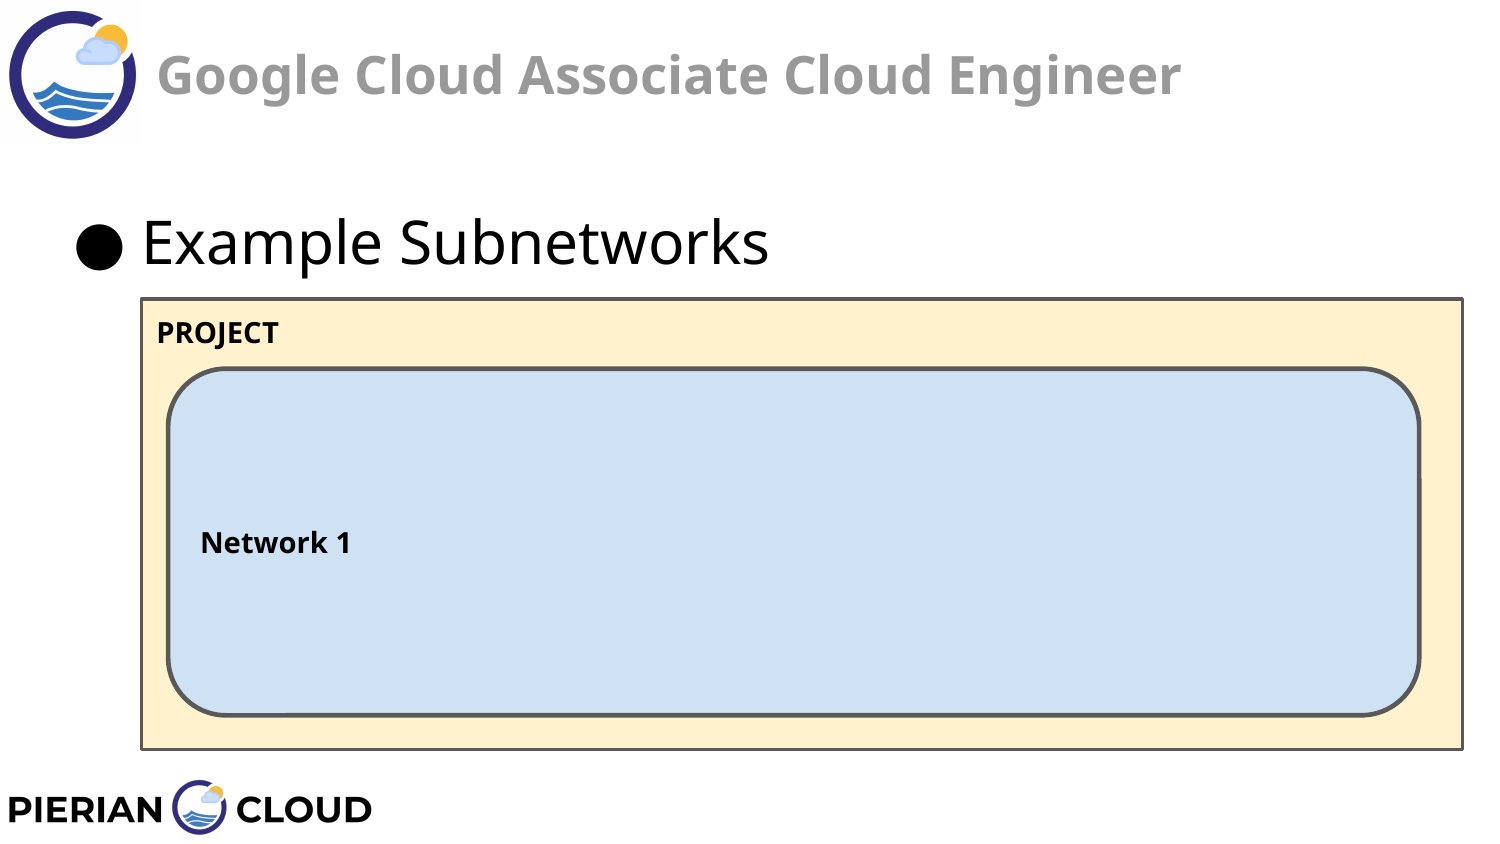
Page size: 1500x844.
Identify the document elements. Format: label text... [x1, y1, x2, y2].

subtitle Example Subnetworks [51, 189, 1476, 750]
picture [0, 758, 375, 844]
text_box Network 1 [168, 368, 1420, 716]
picture [0, 0, 142, 146]
title Google Cloud Associate Cloud Engineer [146, 25, 1420, 120]
text_box PROJECT [141, 298, 1463, 750]
